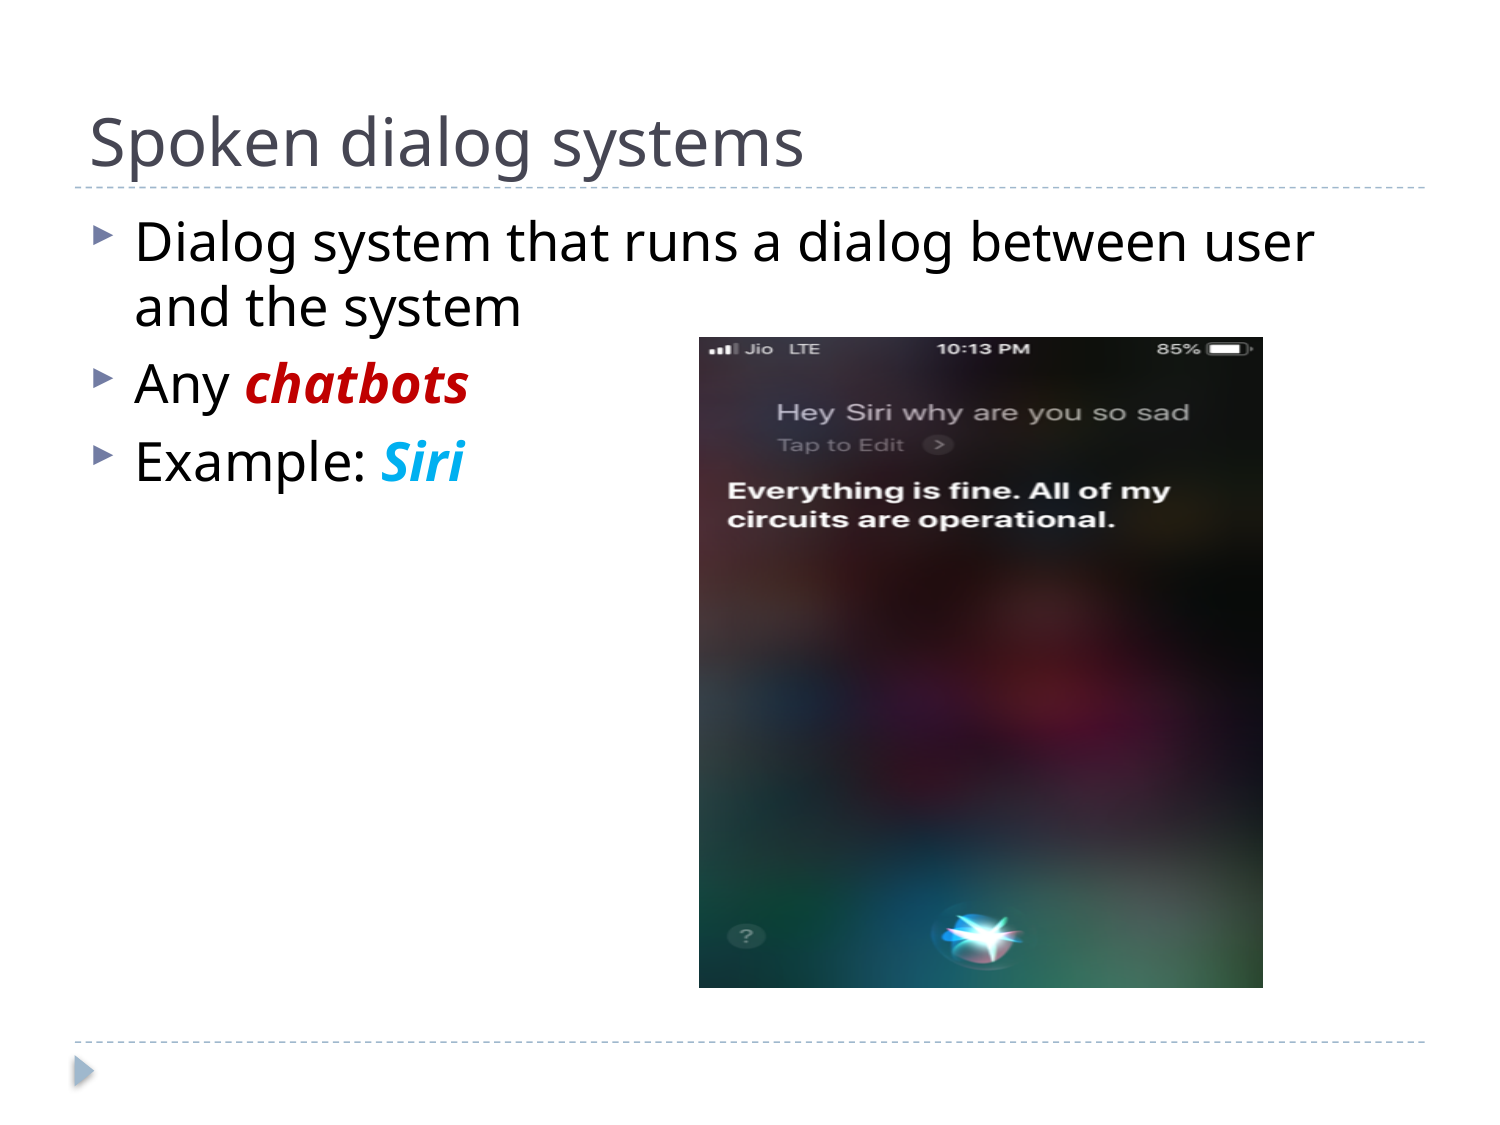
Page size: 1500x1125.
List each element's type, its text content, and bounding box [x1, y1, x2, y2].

title Spoken dialog systems [75, 24, 1425, 188]
list Dialog system that runs a dialog between user and the system Any chatbots Example: Siri [75, 200, 1425, 1010]
picture [699, 337, 1263, 988]
